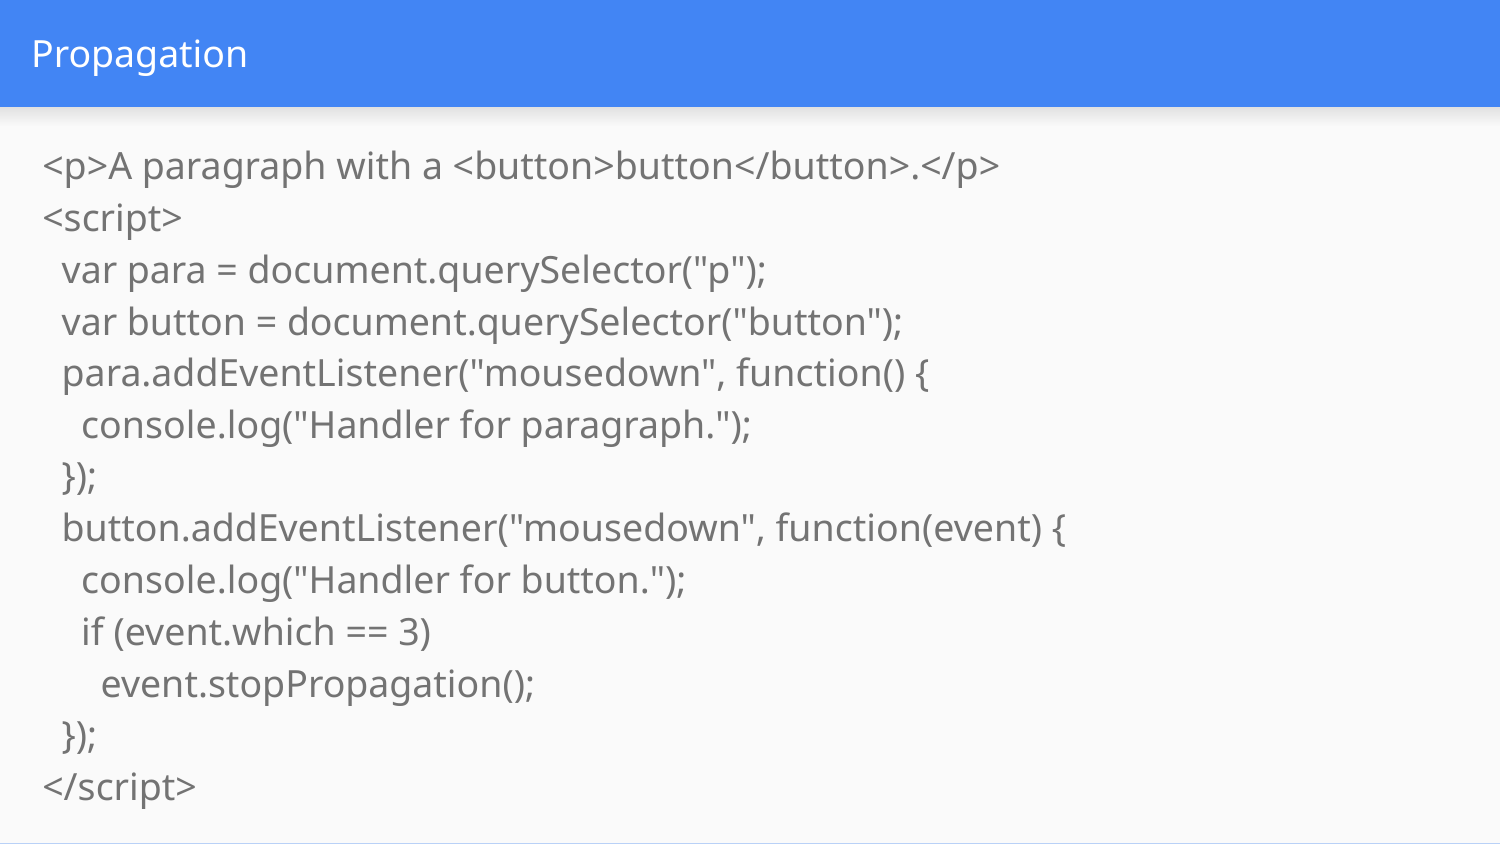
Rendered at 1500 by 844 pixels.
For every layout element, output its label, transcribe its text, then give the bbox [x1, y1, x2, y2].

title Propagation [16, 2, 1464, 102]
text_box <p>A paragraph with a <button>button</button>.</p> <script> var para = document.querySelector("p"); var button = document.querySelector("button"); para.addEventListener("mousedown", function() { console.log("Handler for paragraph."); }); button.addEventListener("mousedown", function(event) { console.log("Handler for button."); if (event.which == 3) event.stopPropagation(); }); </script> [27, 120, 1462, 805]
